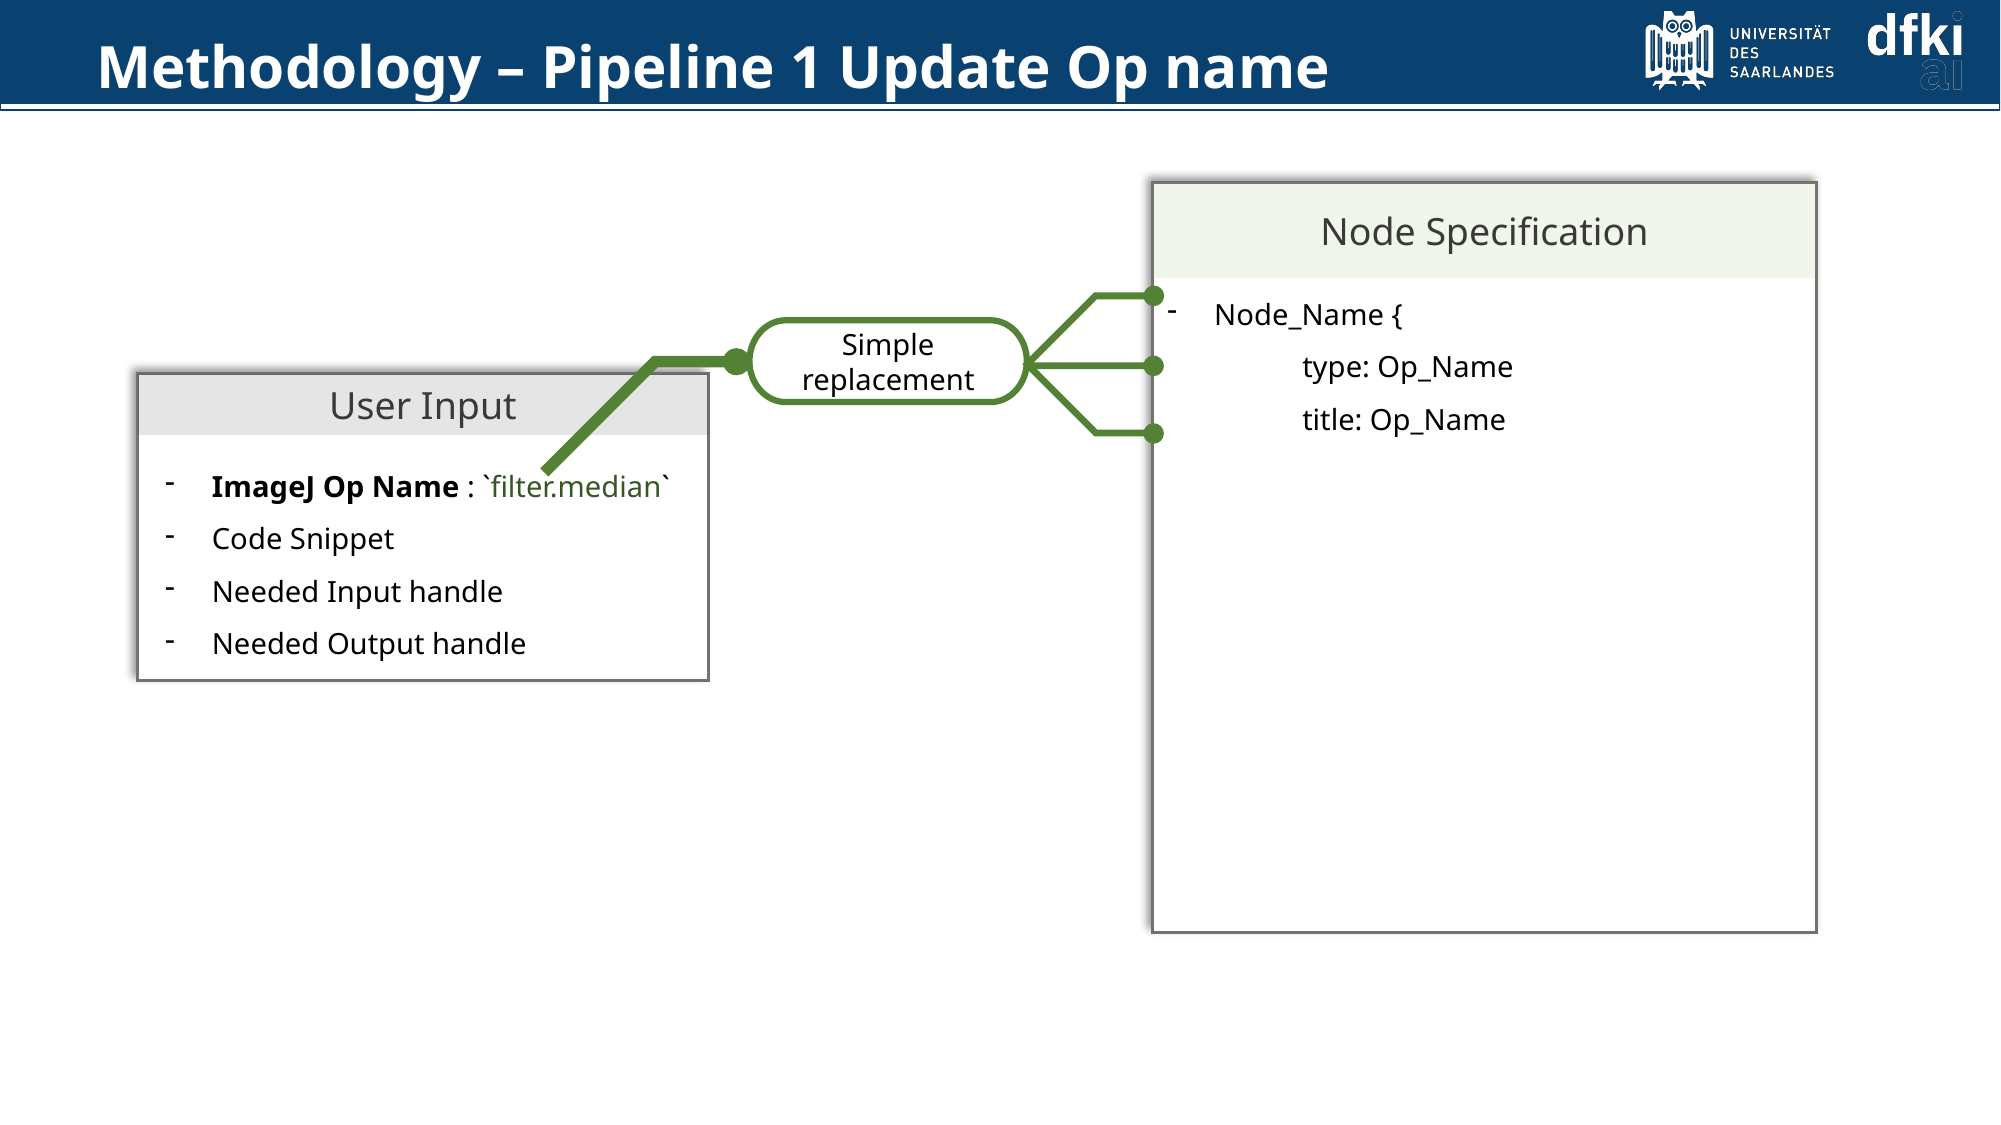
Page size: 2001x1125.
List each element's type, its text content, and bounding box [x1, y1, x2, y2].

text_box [1152, 182, 1817, 933]
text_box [137, 373, 709, 683]
text_box [637, 349, 749, 375]
text_box [1027, 286, 1152, 443]
text_box Simple replacement [749, 320, 1027, 403]
picture [1637, 5, 1842, 96]
text_box Methodology – Pipeline 1 Update Op name [81, 22, 1453, 108]
picture [1862, 5, 1968, 96]
